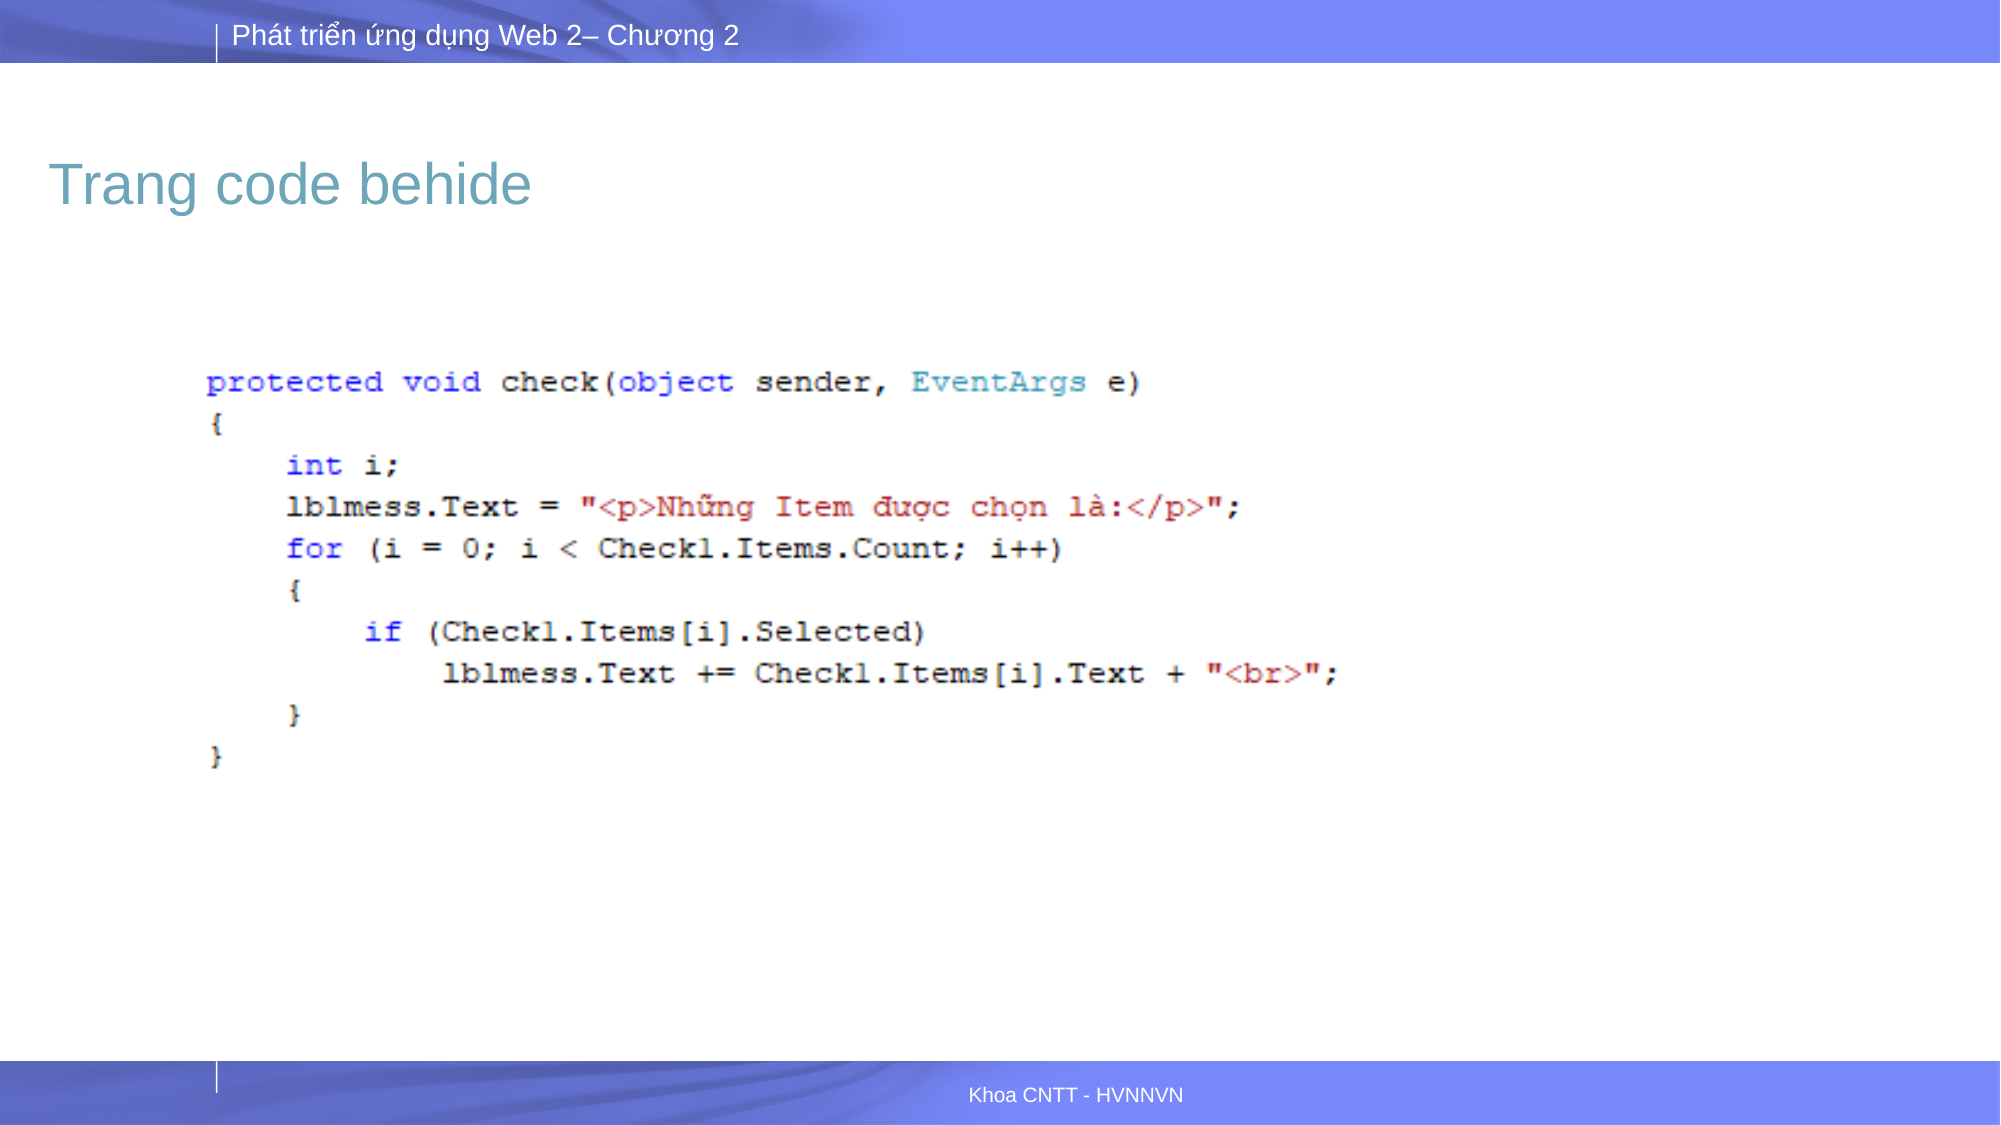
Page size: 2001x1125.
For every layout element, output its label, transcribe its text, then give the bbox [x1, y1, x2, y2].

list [187, 364, 1362, 774]
title Trang code behide [33, 142, 1838, 225]
picture [0, 1061, 2000, 1125]
picture [0, 0, 2000, 63]
